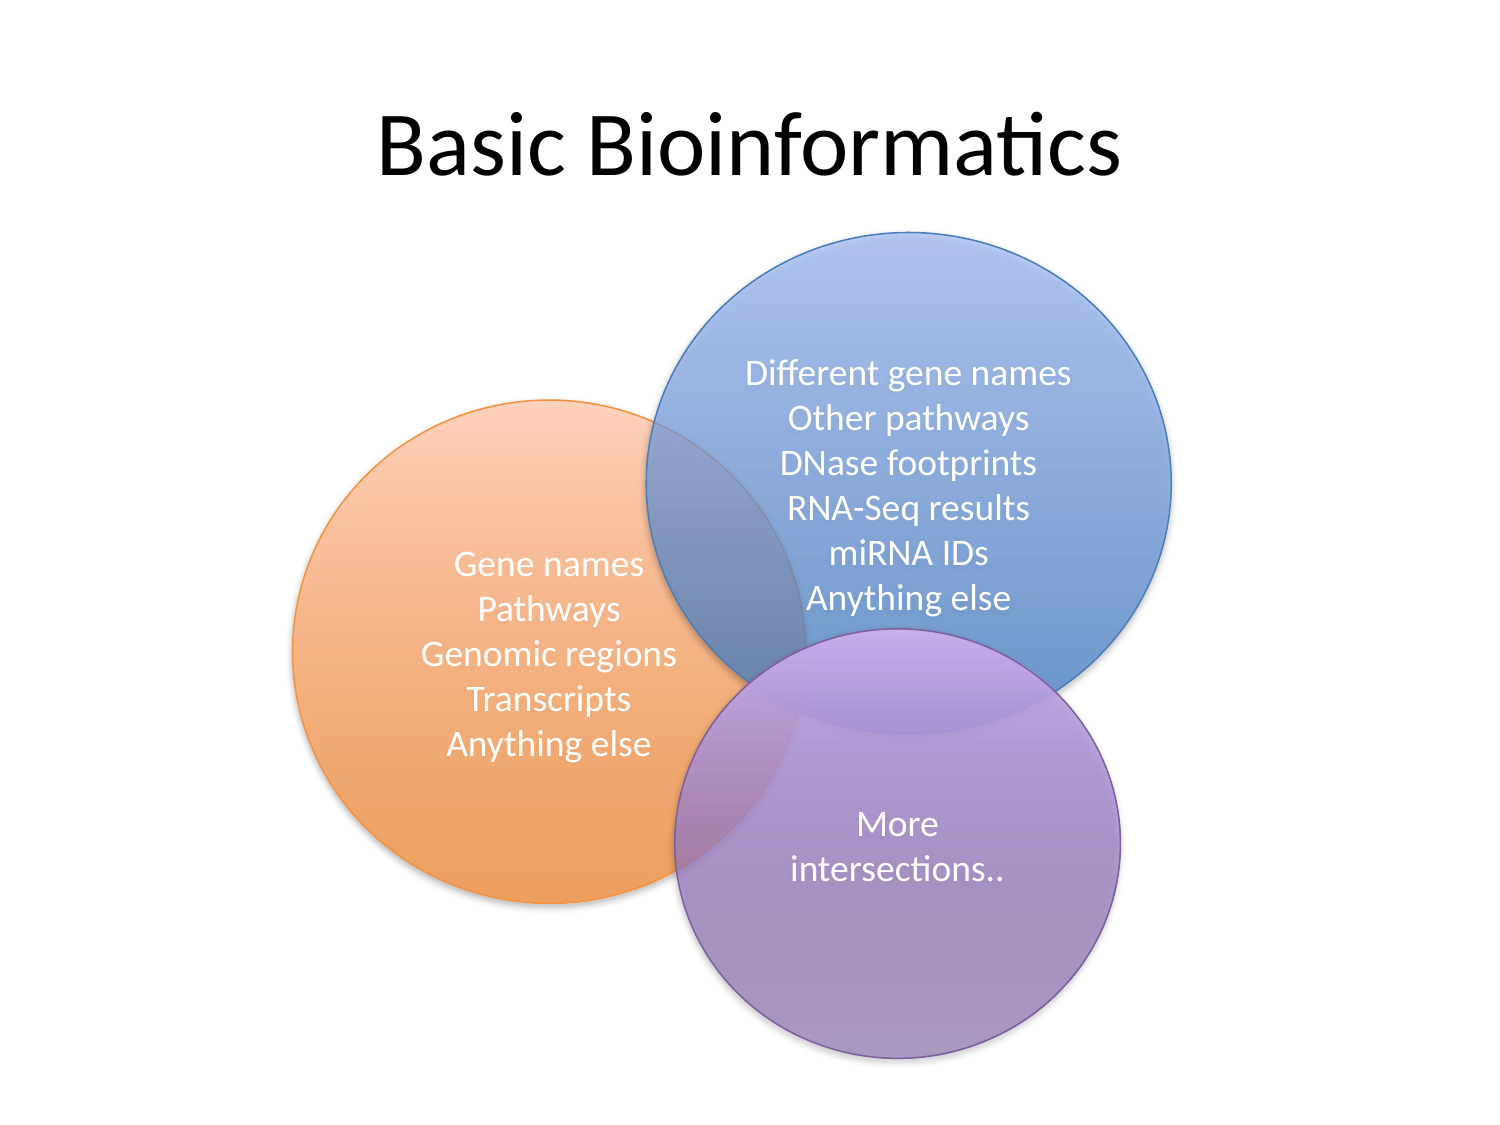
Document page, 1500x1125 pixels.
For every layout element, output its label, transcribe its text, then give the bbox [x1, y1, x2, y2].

title Basic Bioinformatics [75, 45, 1425, 233]
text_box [292, 232, 1172, 1059]
